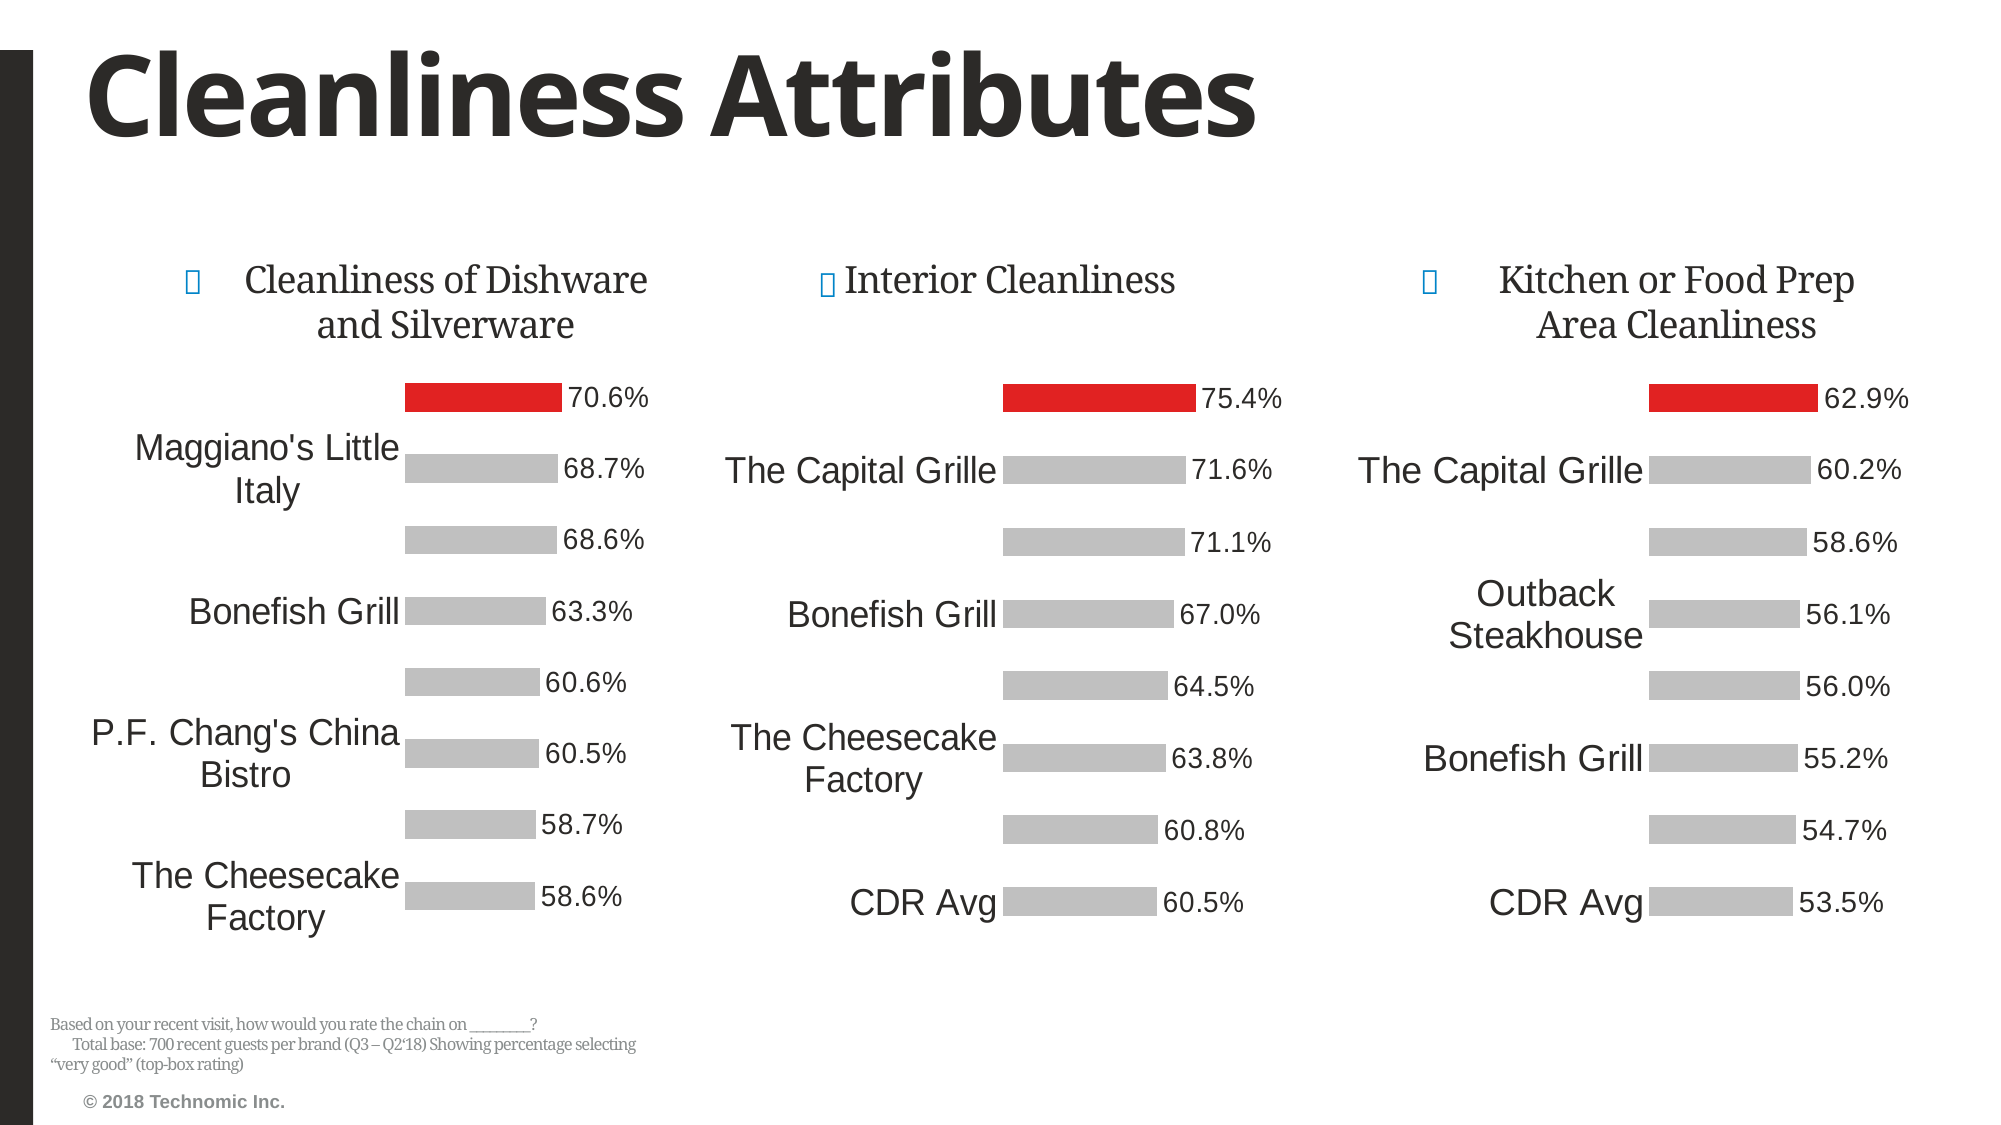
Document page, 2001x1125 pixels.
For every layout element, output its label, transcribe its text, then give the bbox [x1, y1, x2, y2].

chart [713, 349, 1284, 951]
list Cleanliness of Dishware and Silverware [208, 256, 684, 332]
chart [79, 349, 651, 951]
title Cleanliness Attributes [83, 50, 1434, 179]
chart [1345, 349, 1917, 951]
list Kitchen or Food Prep Area Cleanliness [1462, 256, 1891, 332]
list Interior Cleanliness [800, 256, 1221, 332]
list Based on your recent visit, how would you rate the chain on _________? Total base: 700 recent guests per brand (Q3 – Q2‘18) Showing percentage selecting “very good” (top-box rating) [50, 1014, 653, 1094]
